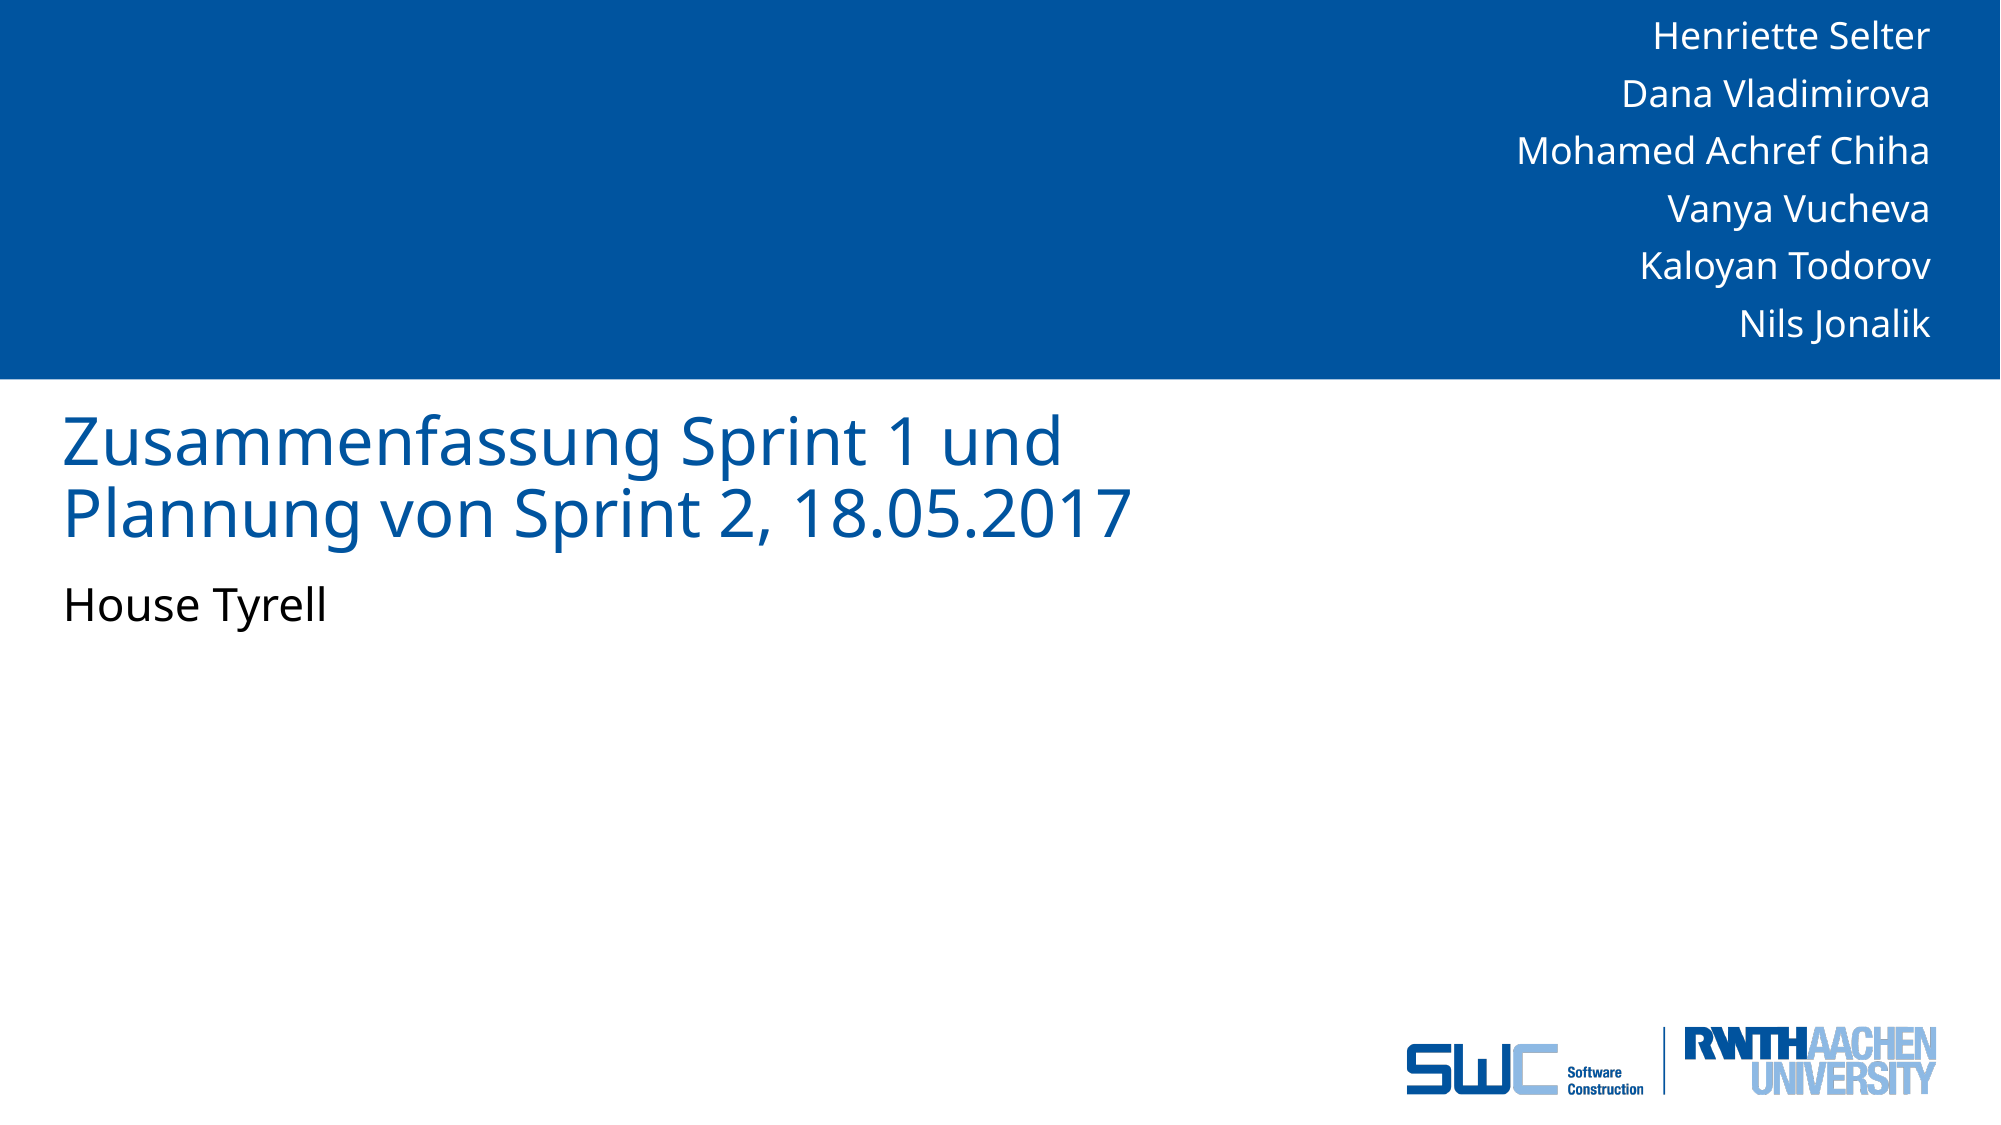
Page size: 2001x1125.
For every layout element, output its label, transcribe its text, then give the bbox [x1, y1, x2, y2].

subtitle House Tyrell [63, 564, 1937, 632]
title Zusammenfassung Sprint 1 und Plannung von Sprint 2, 18.05.2017 [63, 408, 1937, 554]
picture [1386, 993, 1957, 1125]
list Henriette Selter Dana Vladimirova Mohamed Achref Chiha Vanya Vucheva Kaloyan Todorov Nils Jonalik [1261, 200, 1931, 357]
